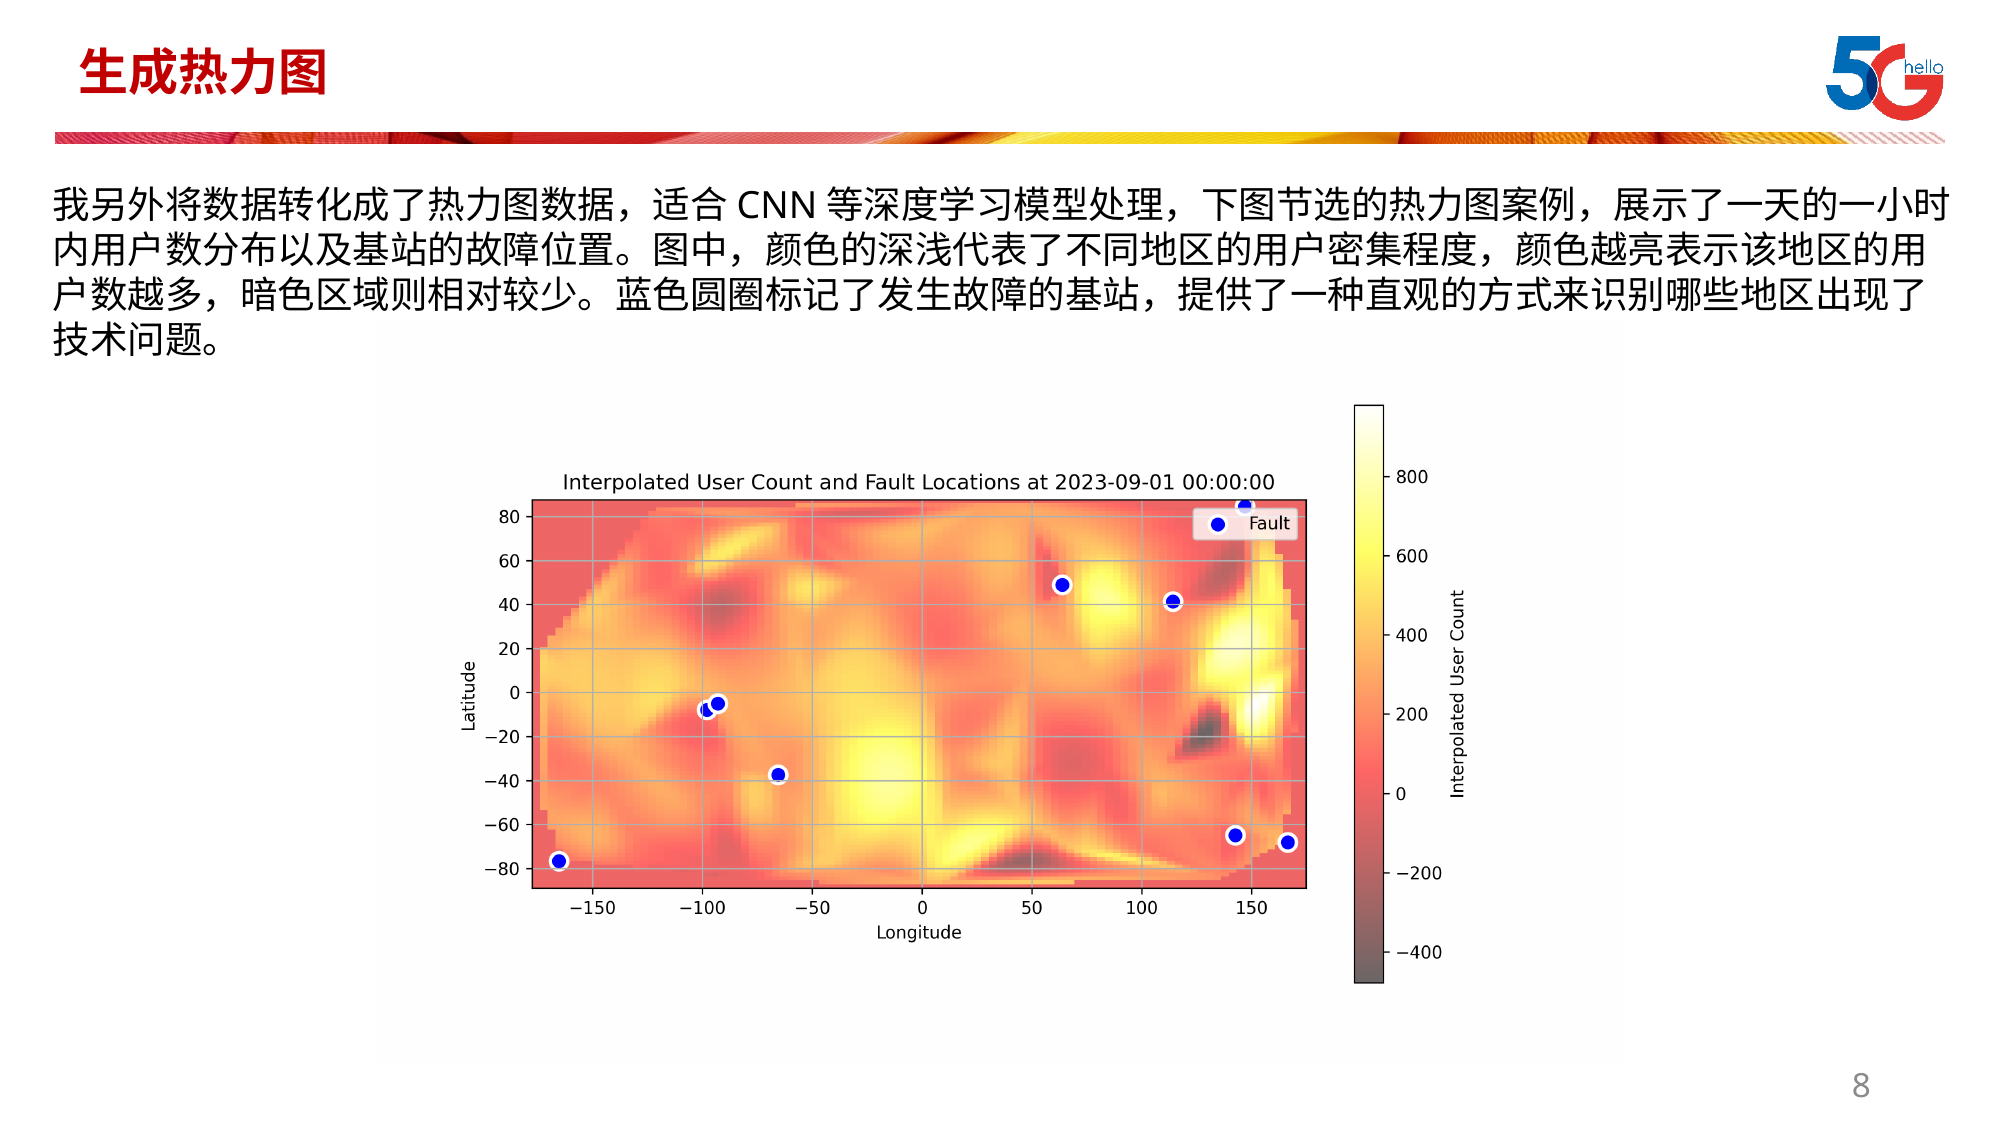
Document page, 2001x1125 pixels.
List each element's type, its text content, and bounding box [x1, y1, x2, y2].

picture [376, 315, 1624, 1065]
text_box 我另外将数据转化成了热力图数据，适合CNN等深度学习模型处理，下图节选的热力图案例，展示了一天的一小时内用户数分布以及基站的故障位置。图中，颜色的深浅代表了不同地区的用户密集程度，颜色越亮表示该地区的用户数越多，暗色区域则相对较少。蓝色圆圈标记了发生故障的基站，提供了一种直观的方式来识别哪些地区出现了技术问题。 [37, 173, 1979, 368]
picture [55, 2, 1992, 147]
text_box 生成热力图 [63, 20, 1630, 129]
